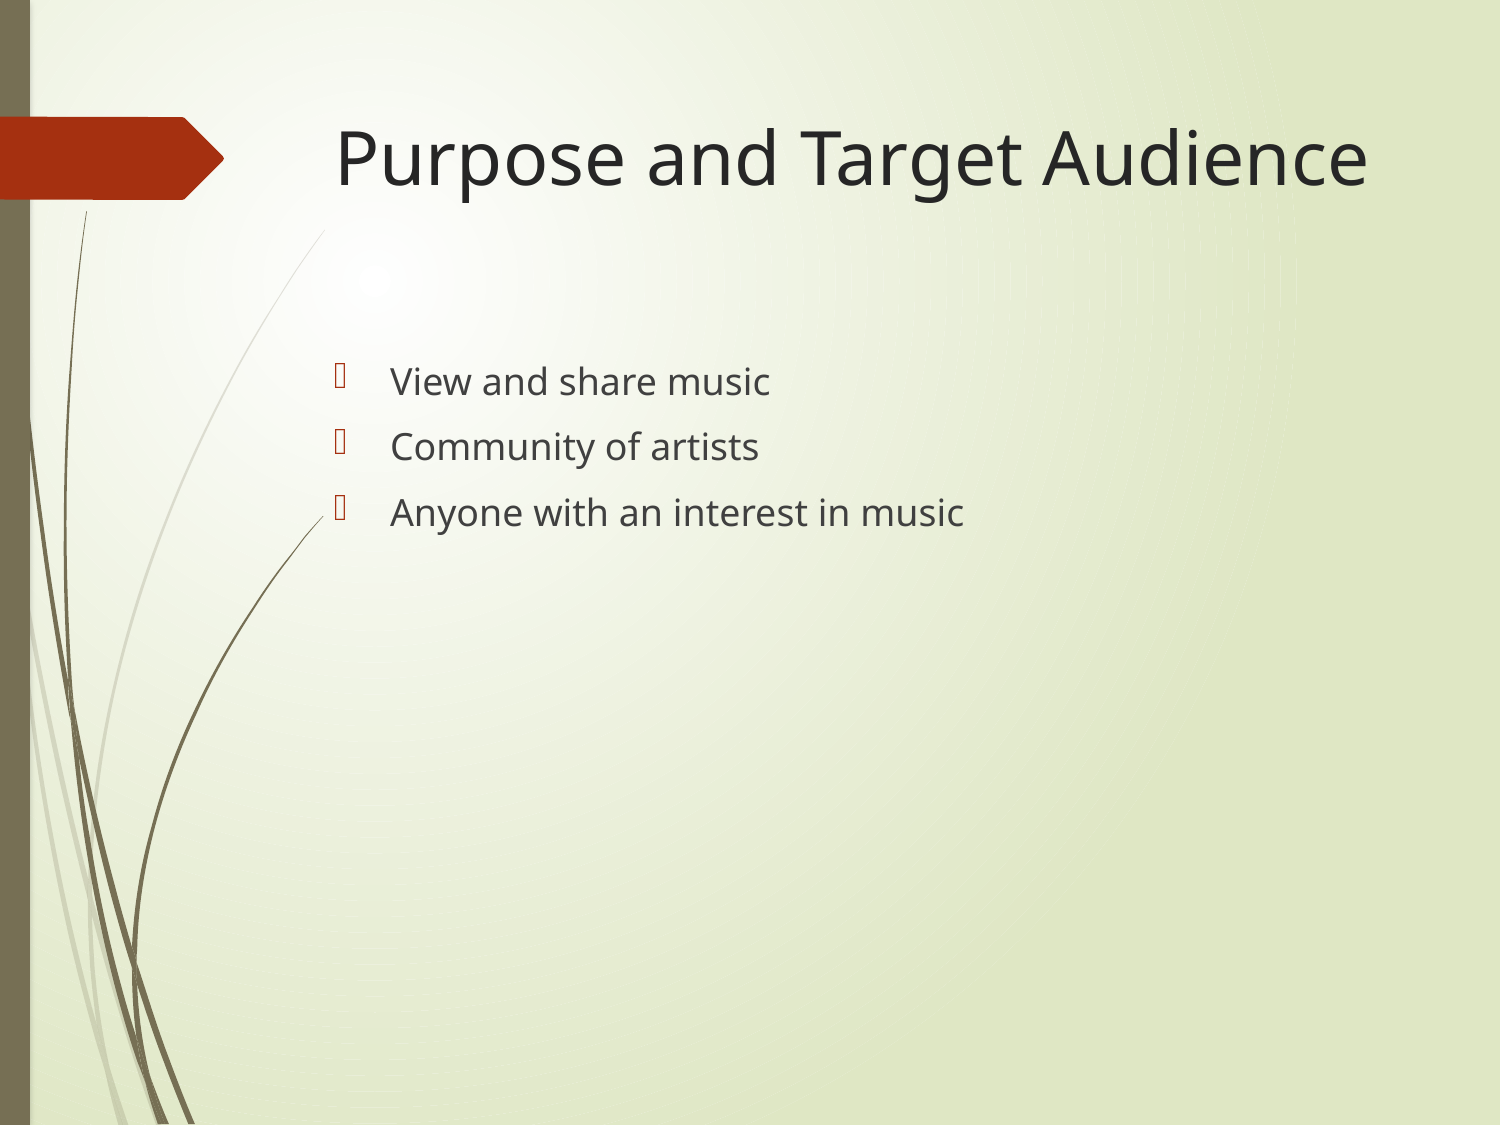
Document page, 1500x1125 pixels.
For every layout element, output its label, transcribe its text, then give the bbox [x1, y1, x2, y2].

list View and share music Community of artists Anyone with an interest in music [318, 350, 1400, 970]
title Purpose and Target Audience [319, 102, 1452, 313]
